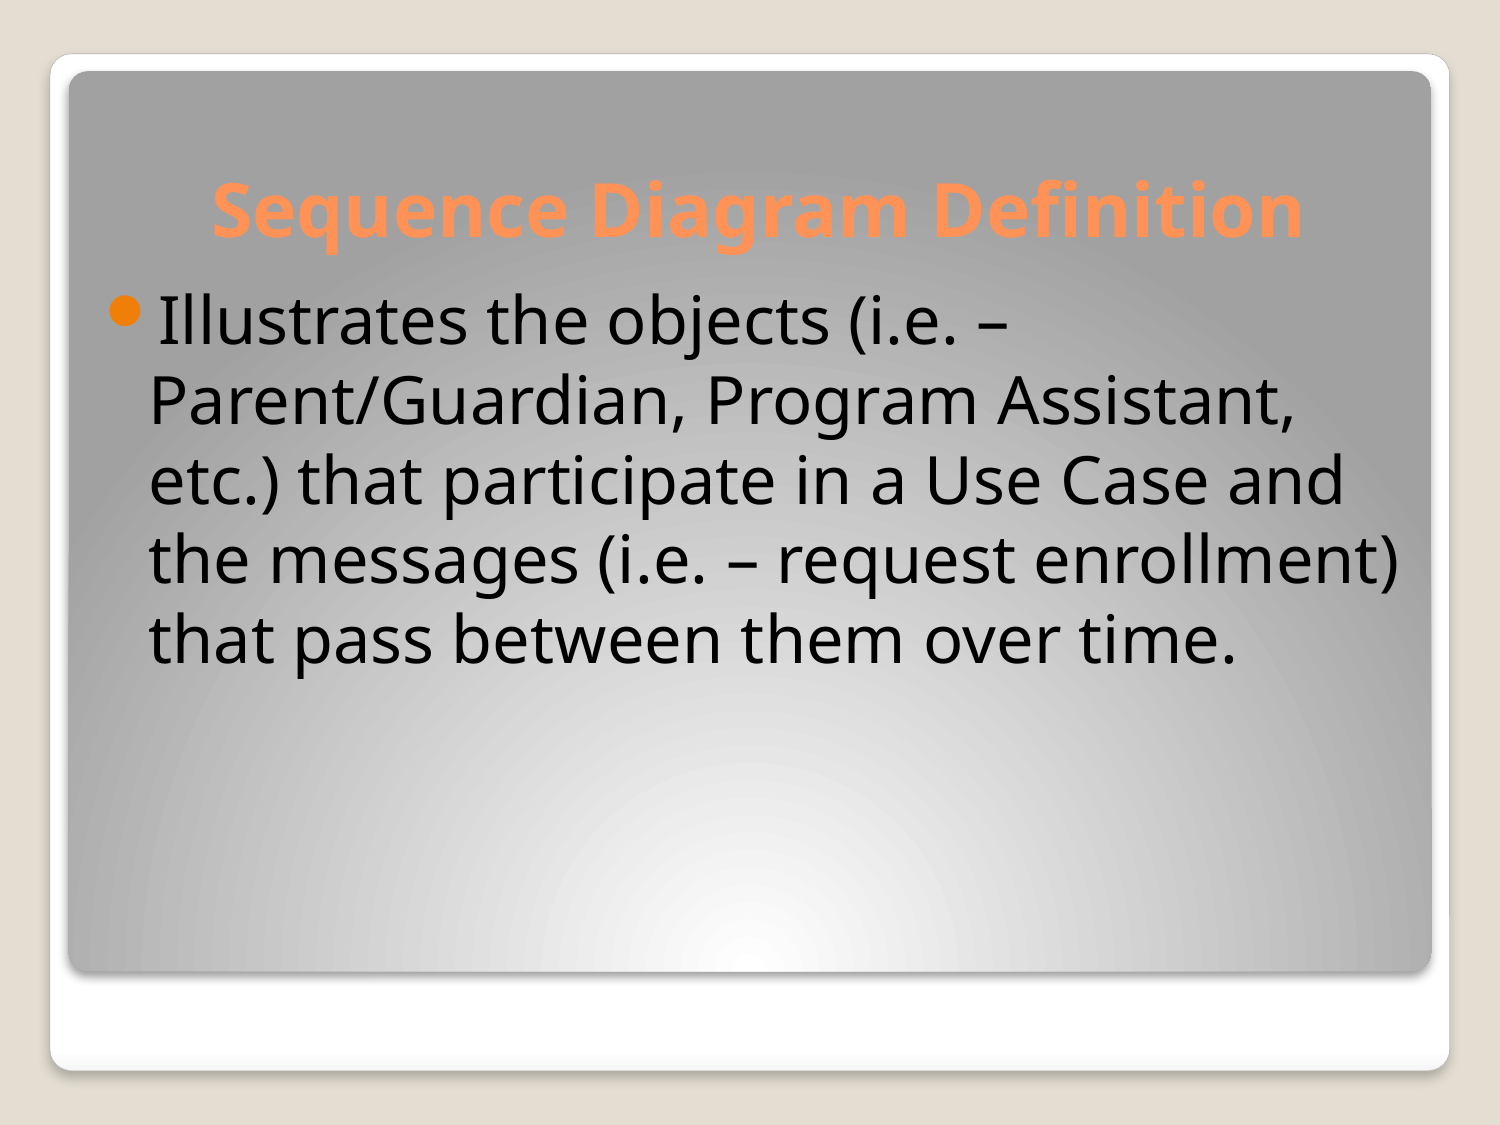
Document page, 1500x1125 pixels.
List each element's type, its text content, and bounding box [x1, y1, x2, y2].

title Sequence Diagram Definition [87, 87, 1430, 260]
list Illustrates the objects (i.e. – Parent/Guardian, Program Assistant, etc.) that participate in a Use Case and the messages (i.e. – request enrollment) that pass between them over time. [74, 262, 1418, 950]
